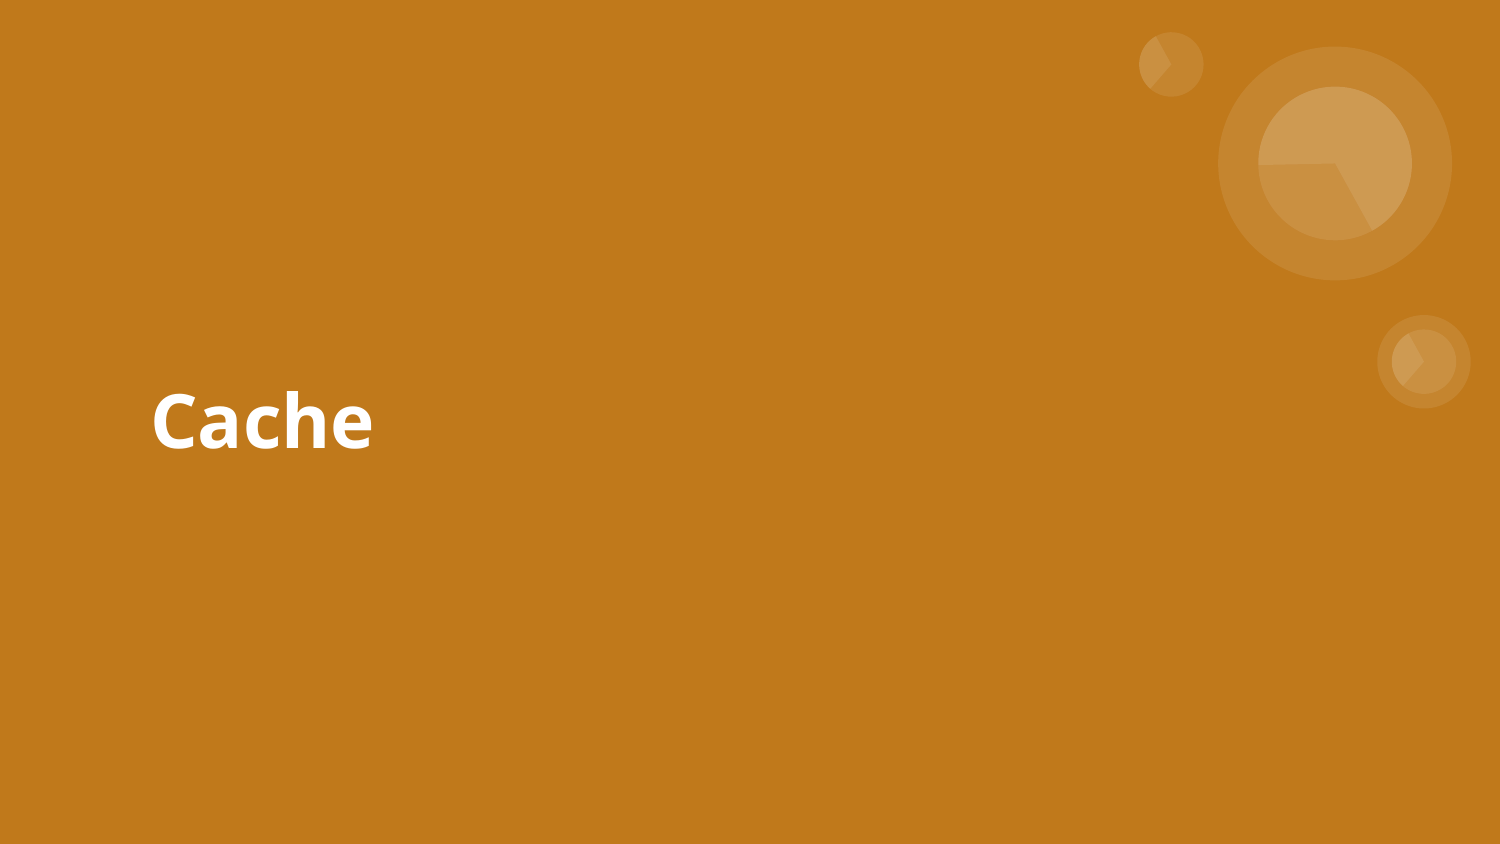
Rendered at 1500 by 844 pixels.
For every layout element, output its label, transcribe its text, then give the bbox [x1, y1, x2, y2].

title Cache [135, 125, 1097, 712]
